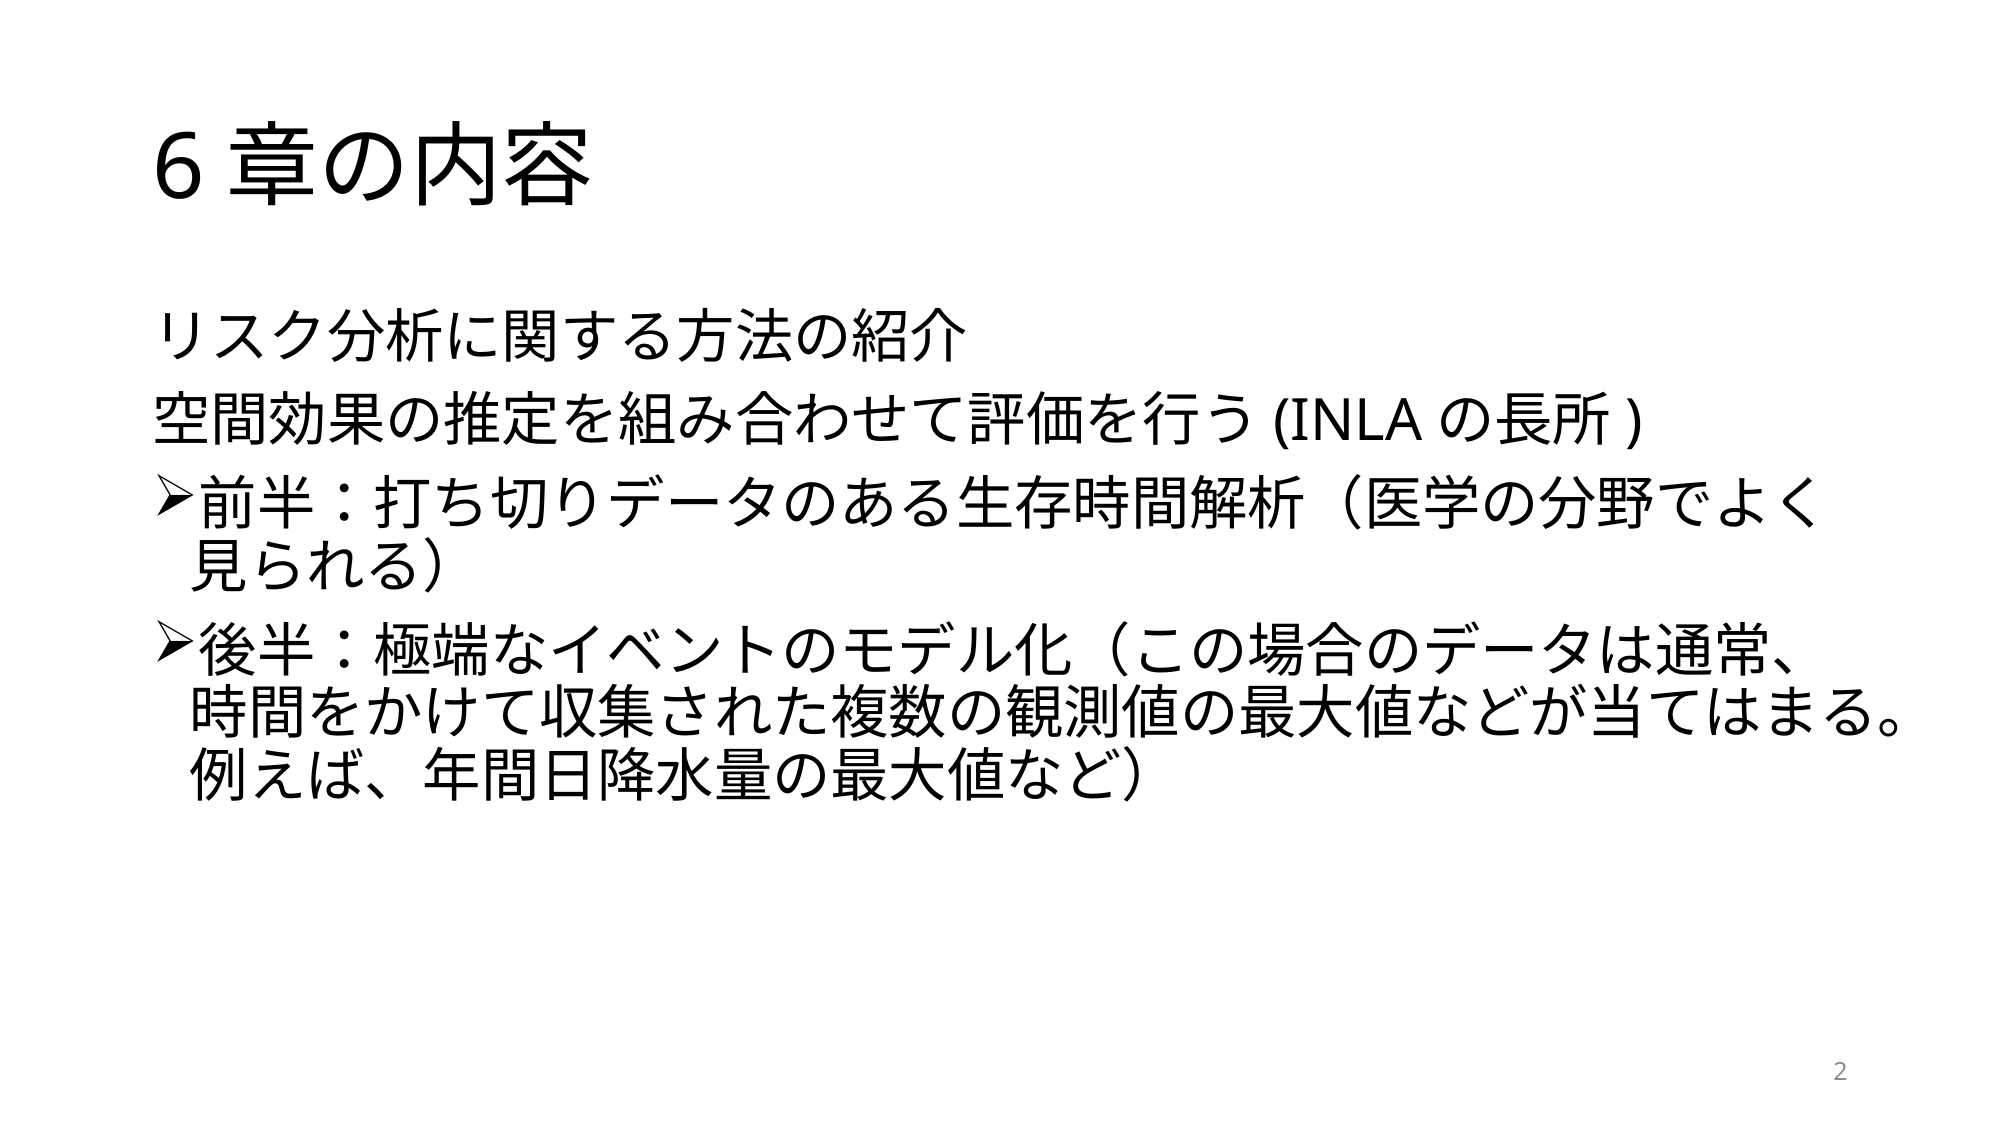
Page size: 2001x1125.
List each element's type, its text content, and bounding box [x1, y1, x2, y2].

list リスク分析に関する方法の紹介 空間効果の推定を組み合わせて評価を行う(INLAの長所) 前半：打ち切りデータのある生存時間解析（医学の分野でよく見られる） 後半：極端なイベントのモデル化（この場合のデータは通常、時間をかけて収集された複数の観測値の最大値などが当てはまる。例えば、年間日降水量の最大値など） [137, 299, 1898, 1014]
slide_number 2 [1412, 1042, 1863, 1103]
title 6章の内容 [137, 59, 1863, 278]
